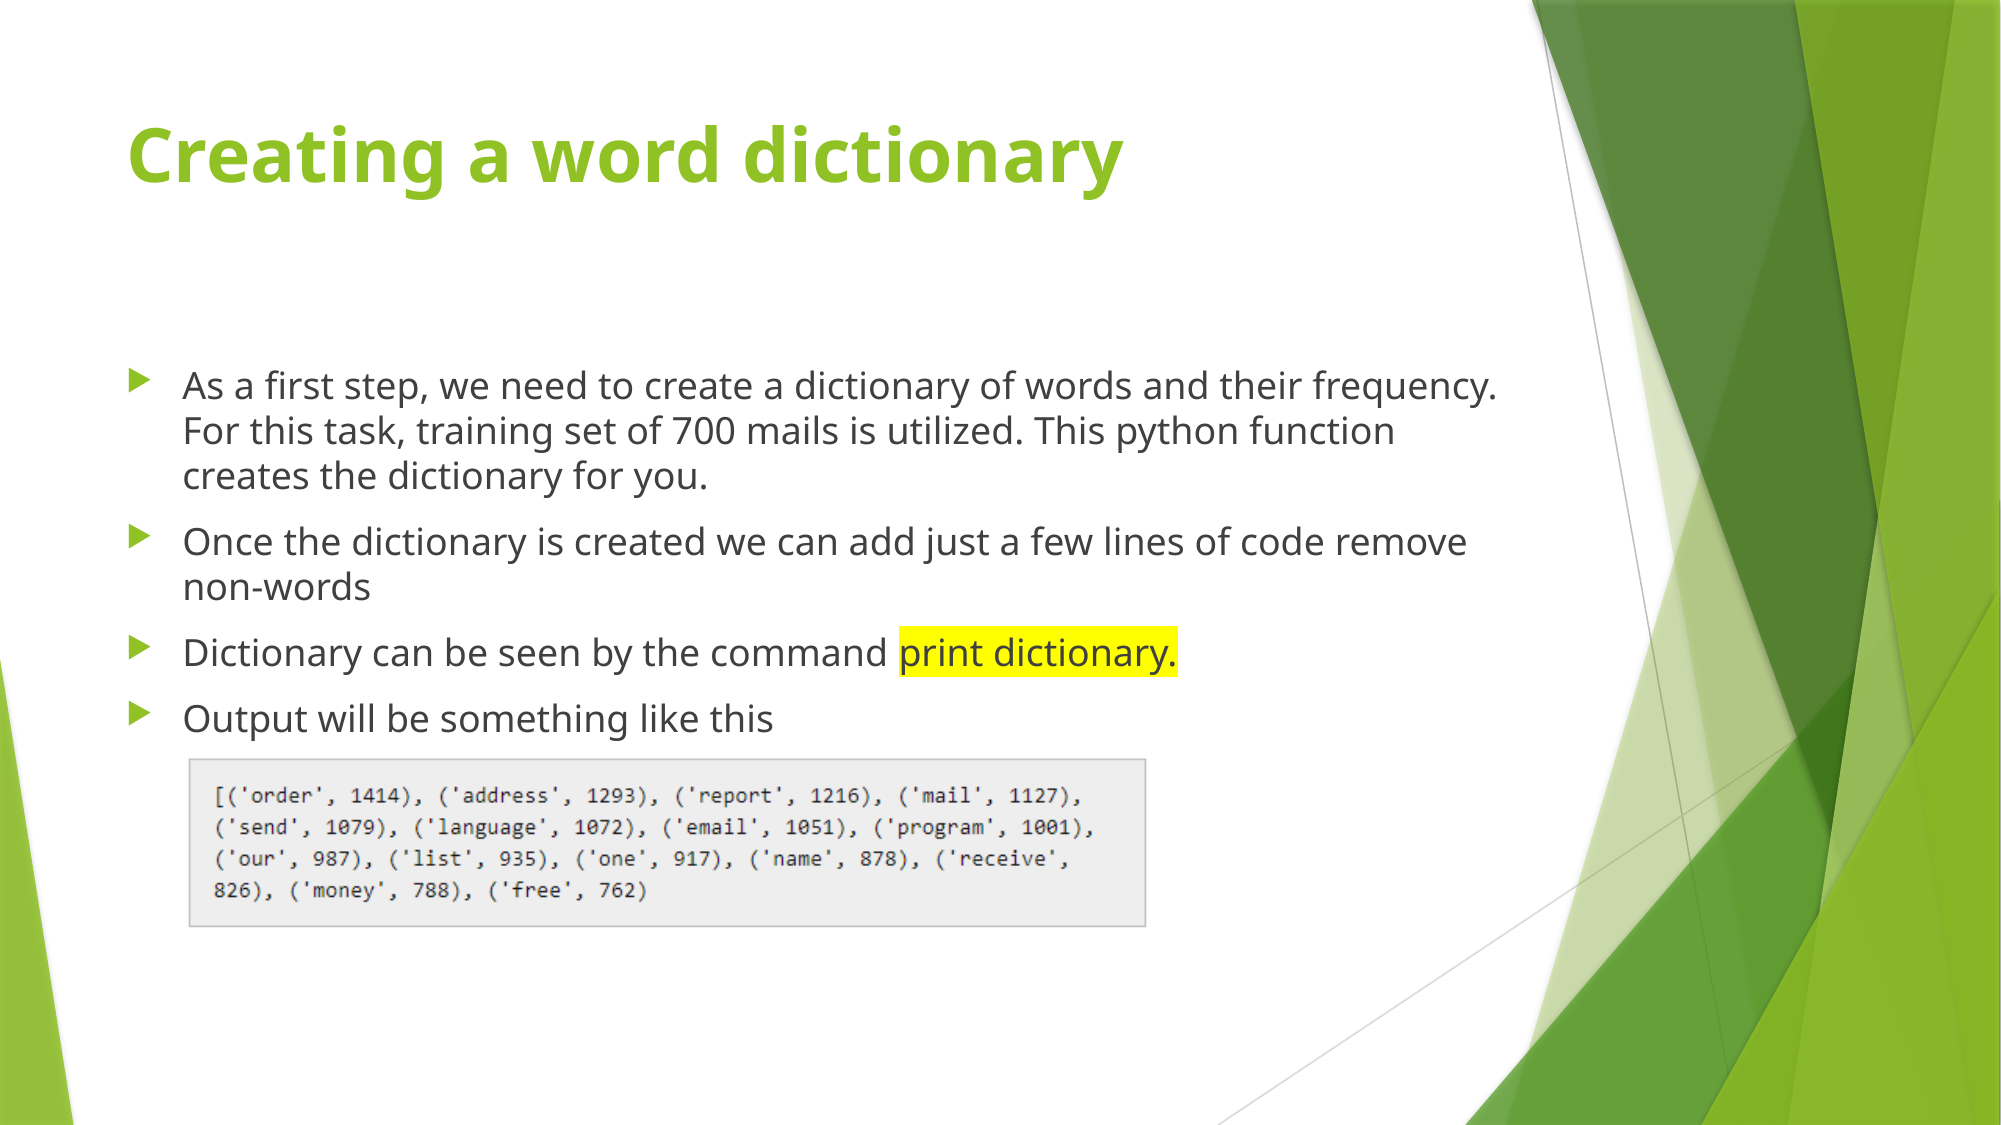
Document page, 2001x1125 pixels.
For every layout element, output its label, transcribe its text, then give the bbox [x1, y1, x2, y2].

picture [185, 754, 1148, 929]
list As a first step, we need to create a dictionary of words and their frequency. For this task, training set of 700 mails is utilized. This python function creates the dictionary for you. Once the dictionary is created we can add just a few lines of code remove non-words Dictionary can be seen by the command print dictionary. Output will be something like this [111, 354, 1522, 992]
title Creating a word dictionary [111, 99, 1522, 317]
